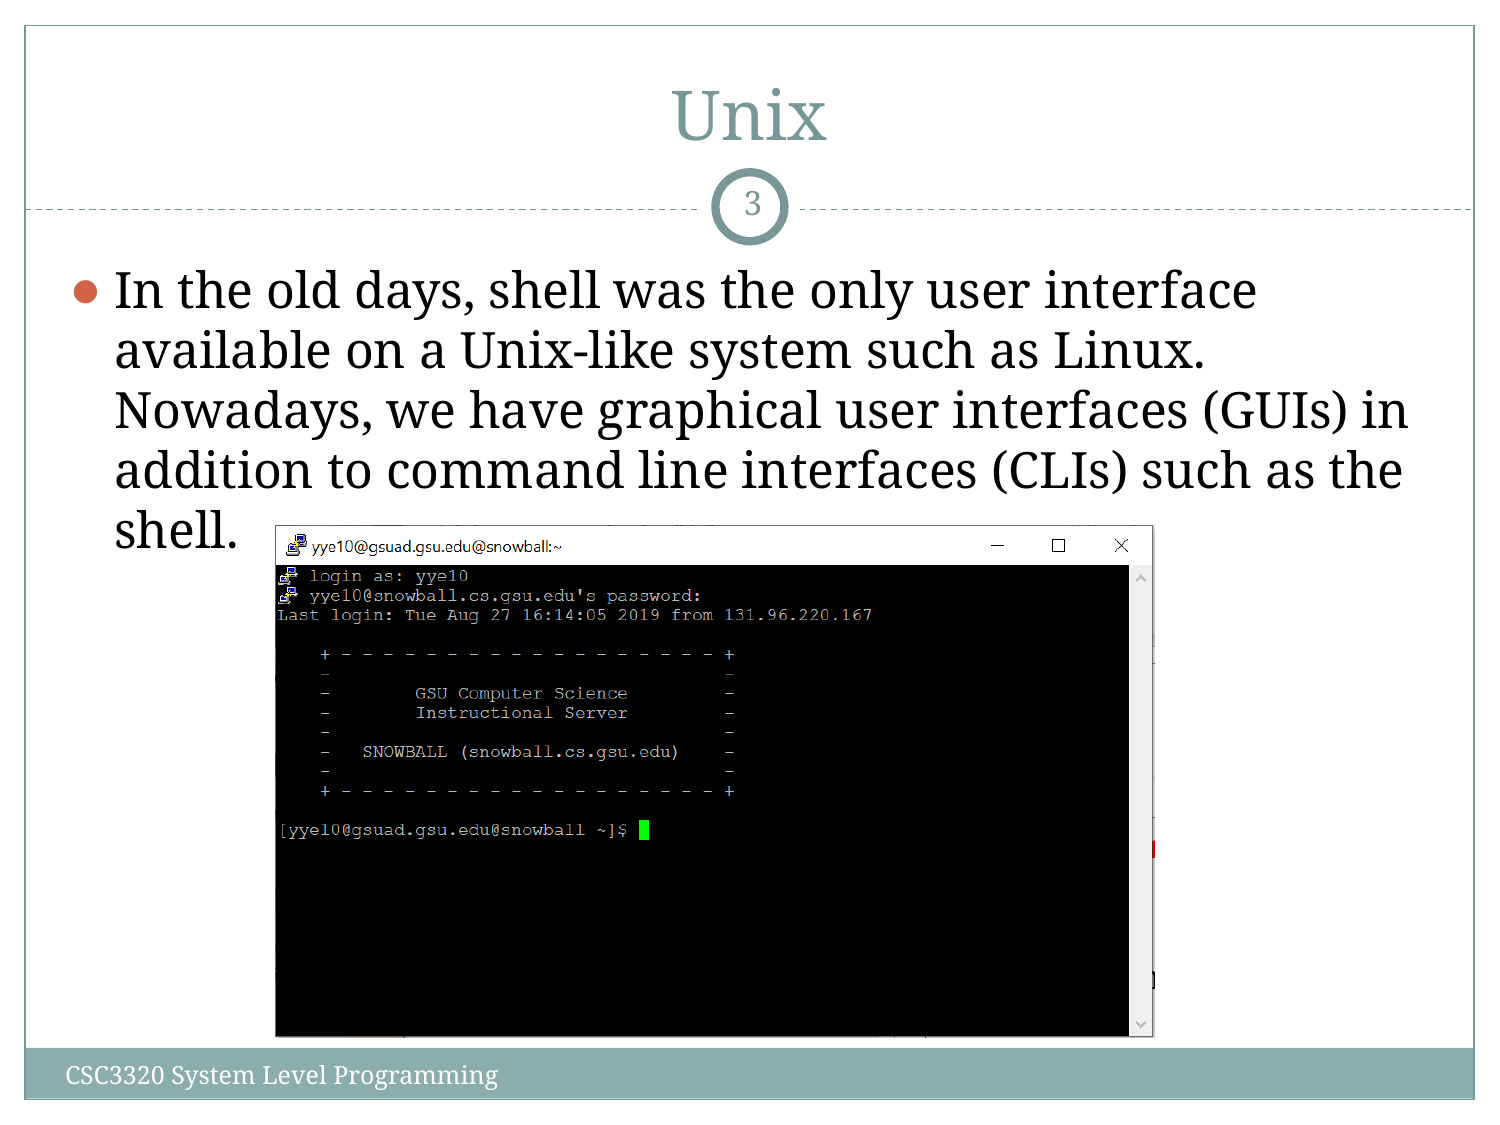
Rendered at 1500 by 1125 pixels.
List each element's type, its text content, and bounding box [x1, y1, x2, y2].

picture [275, 525, 1156, 1038]
list In the old days, shell was the only user interface available on a Unix-like system such as Linux. Nowadays, we have graphical user interfaces (GUIs) in addition to command line interfaces (CLIs) such as the shell. [49, 250, 1445, 1001]
title Unix [49, 37, 1450, 162]
footer CSC3320 System Level Programming [50, 1051, 638, 1112]
slide_number ‹#› [715, 168, 791, 241]
